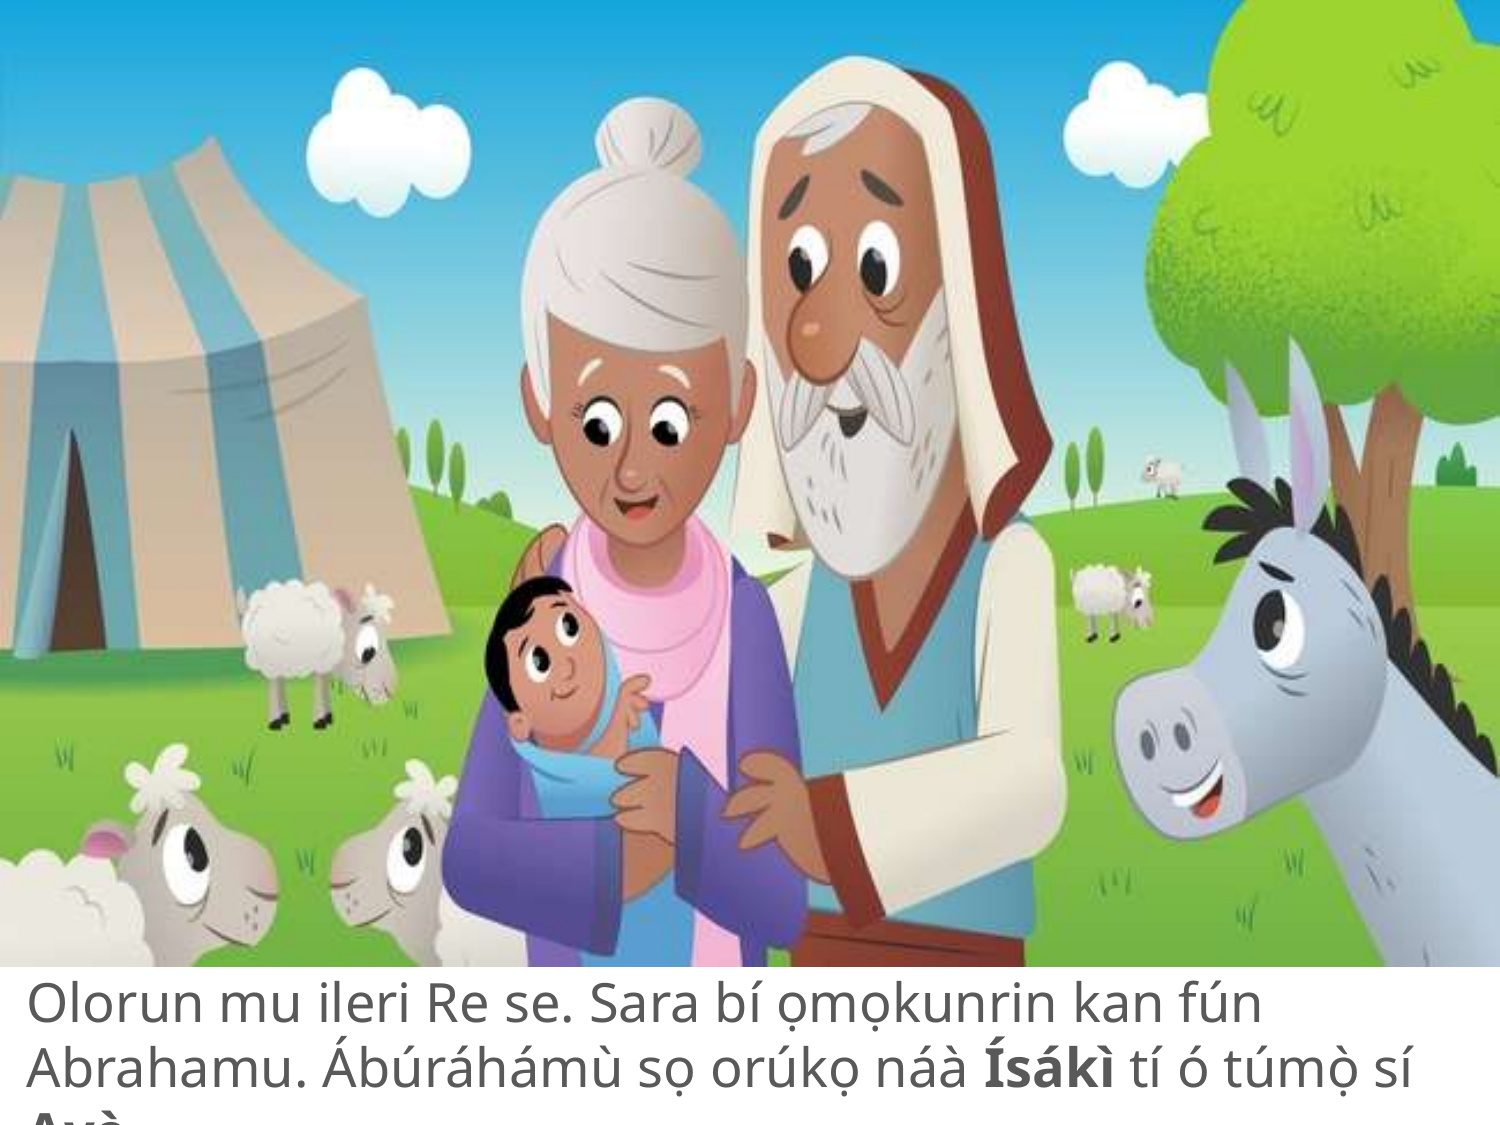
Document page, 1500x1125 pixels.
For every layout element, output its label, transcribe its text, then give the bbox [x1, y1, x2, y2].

picture [0, 0, 1500, 967]
text_box Olorun mu ileri Re se. Sara bí ọmọkunrin kan fún Abrahamu. Ábúráhámù sọ orúkọ náà Ísákì tí ó túmọ̀ sí Ayọ̀ . [11, 975, 1498, 1125]
